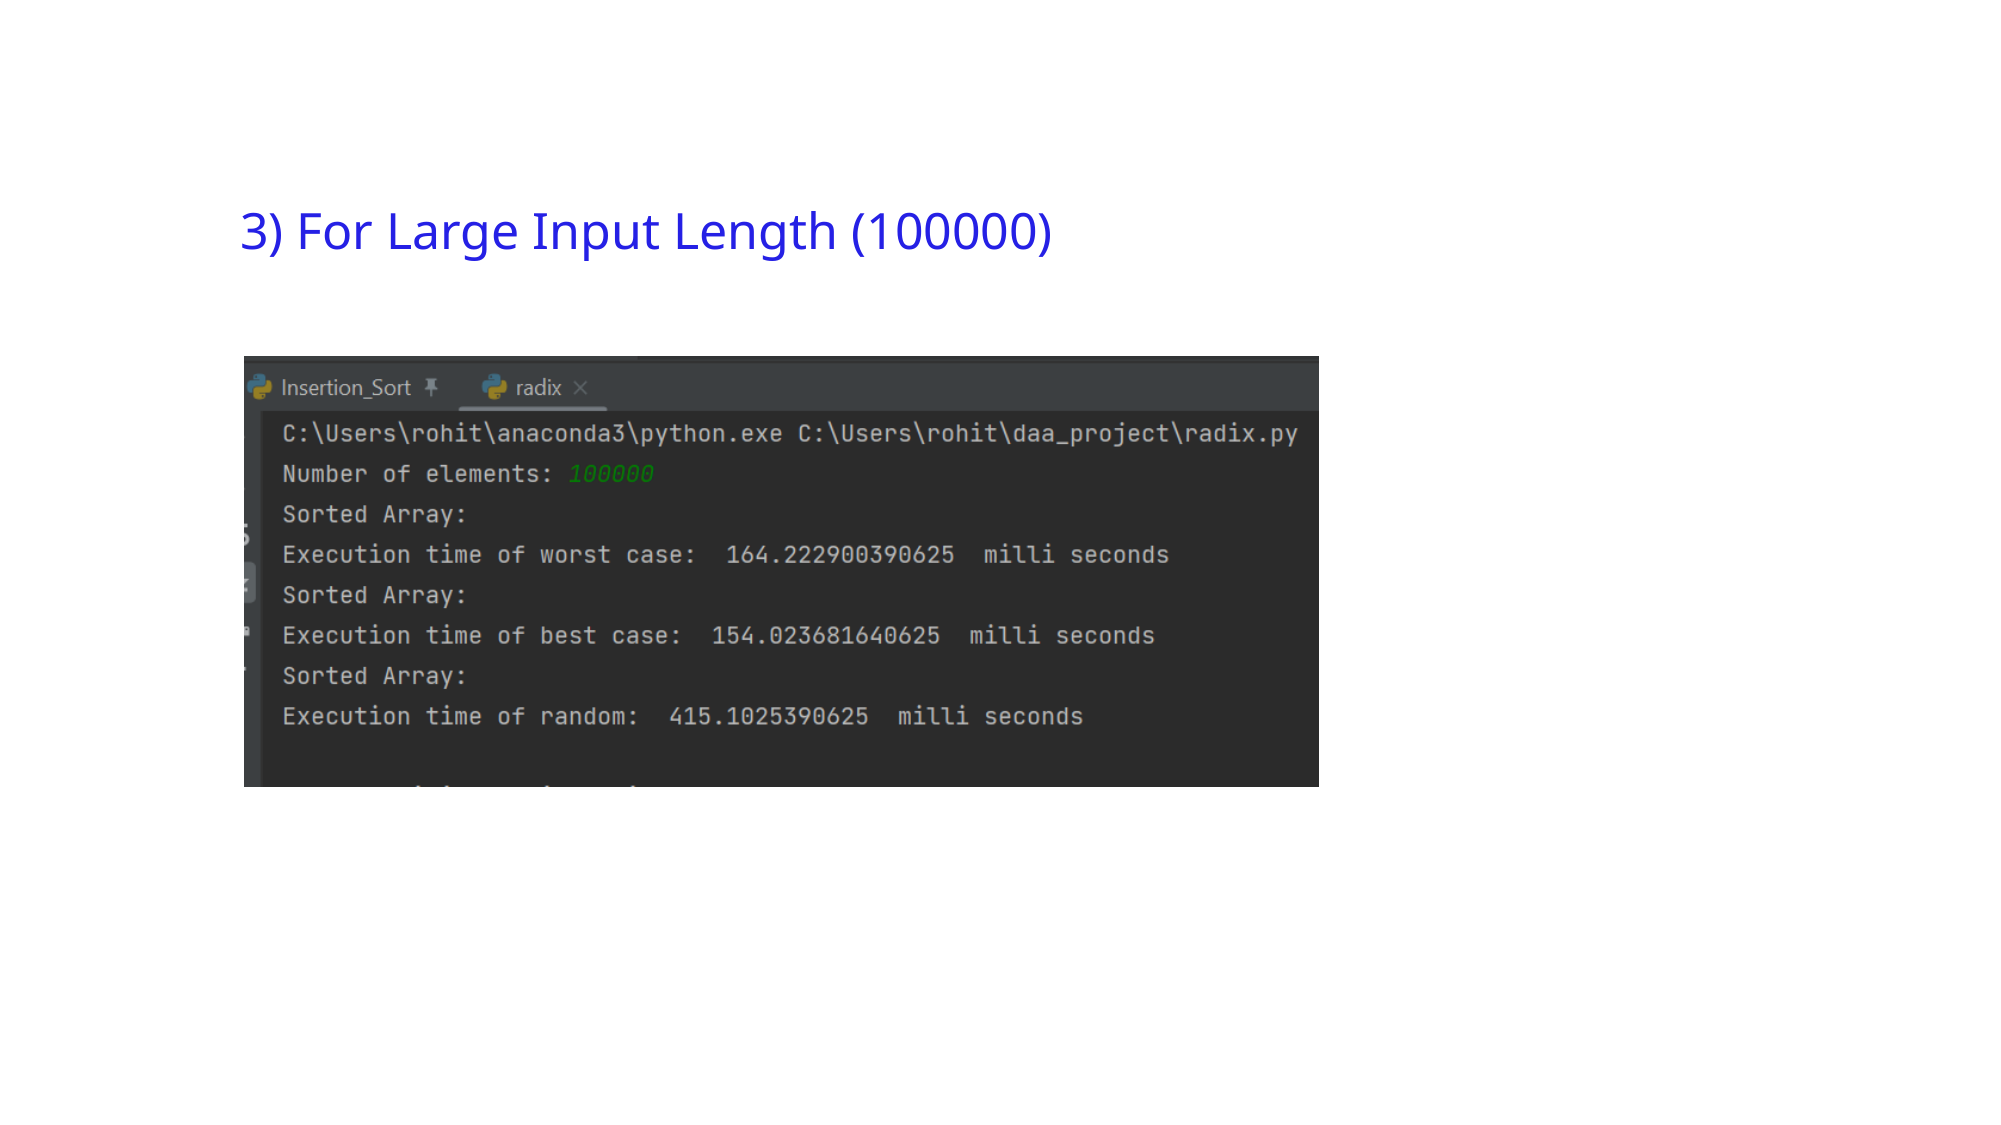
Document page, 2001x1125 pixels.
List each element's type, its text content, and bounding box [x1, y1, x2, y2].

list 3) For Large Input Length (100000) [225, 191, 1782, 1013]
picture [244, 356, 1319, 787]
